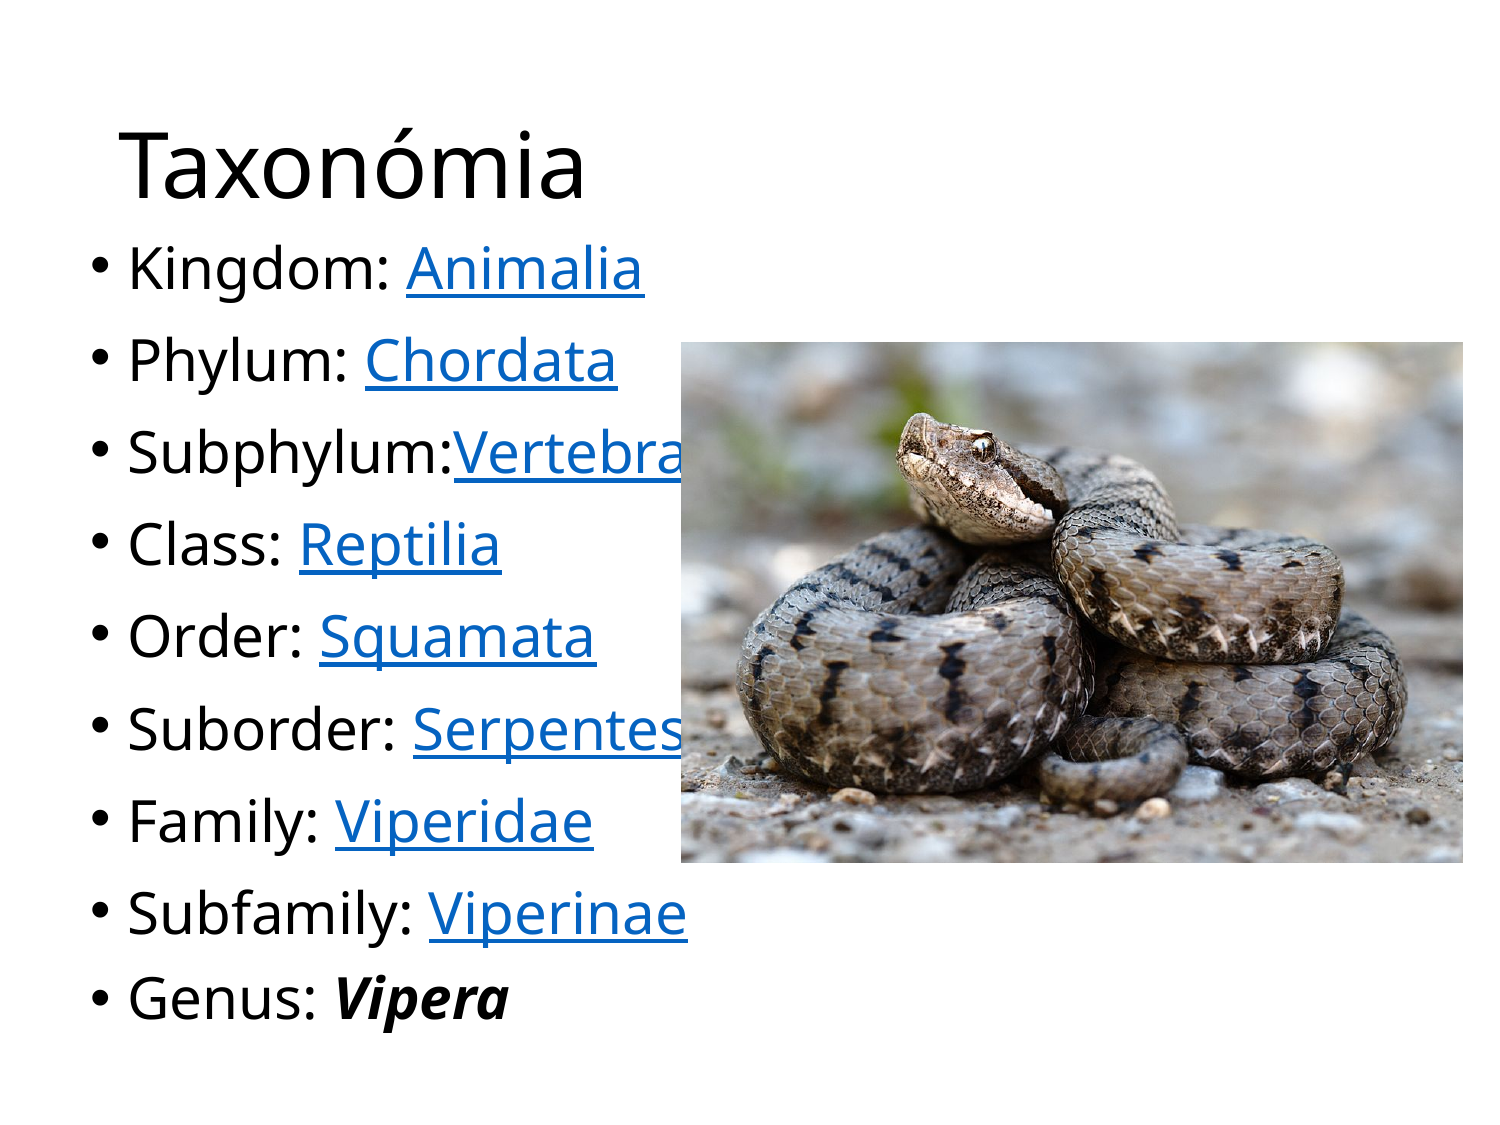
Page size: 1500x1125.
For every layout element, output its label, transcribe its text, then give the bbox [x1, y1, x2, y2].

title Taxonómia [103, 59, 1397, 278]
picture [681, 342, 1463, 863]
list Kingdom: Animalia Phylum: Chordata Subphylum:Vertebrata Class: Reptilia Order: Squamata Suborder: Serpentes Family: Viperidae Subfamily: Viperinae Genus: Vipera [75, 224, 892, 1088]
